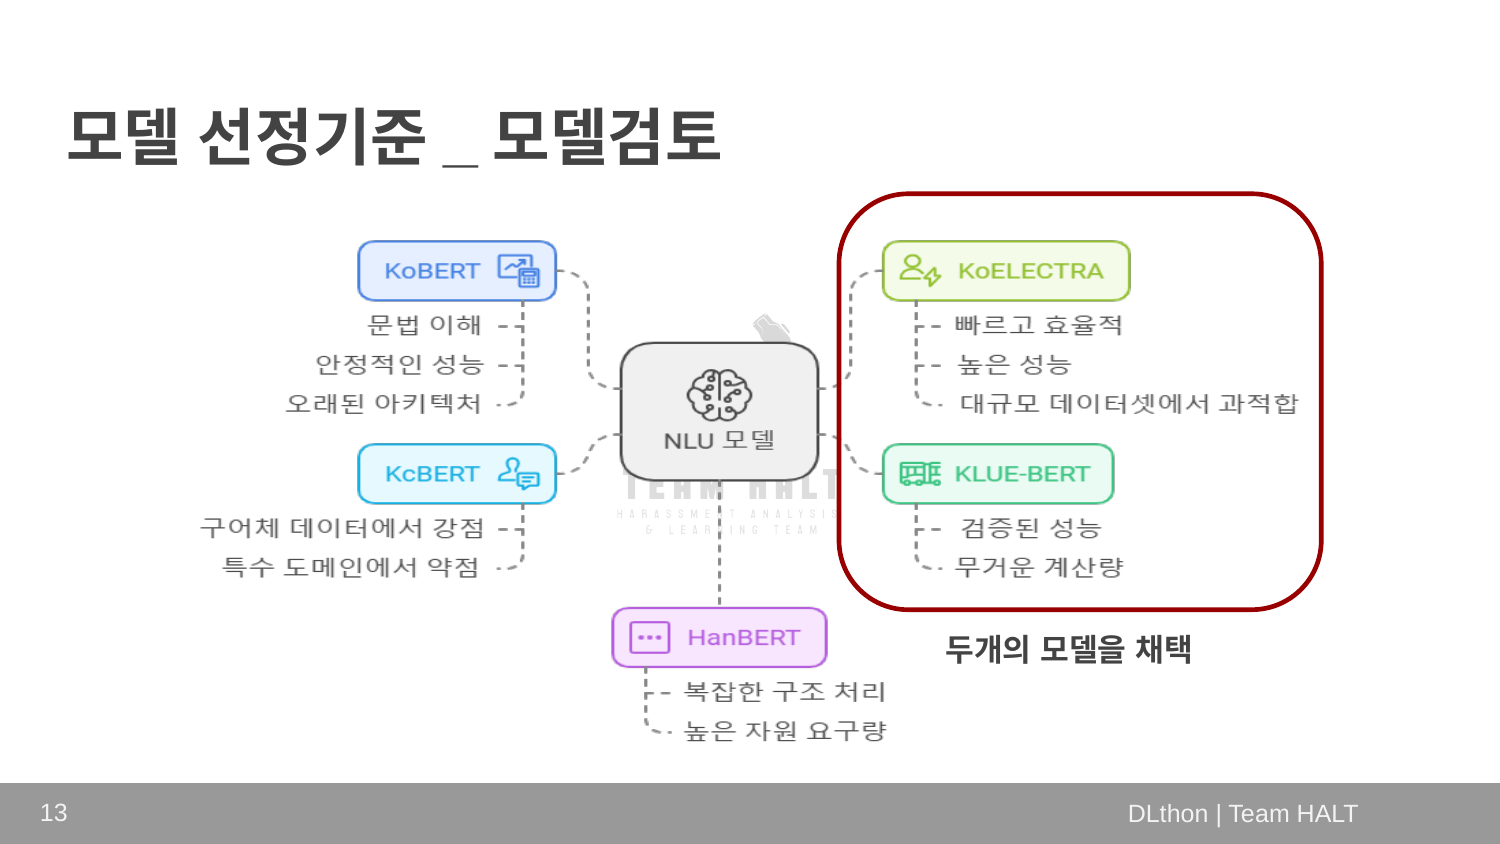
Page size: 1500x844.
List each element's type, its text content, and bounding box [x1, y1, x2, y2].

slide_number ‹#› [24, 779, 115, 844]
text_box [838, 193, 1322, 679]
title 모델 선정기준_모델검토 [51, 51, 1449, 189]
picture [160, 187, 1344, 799]
